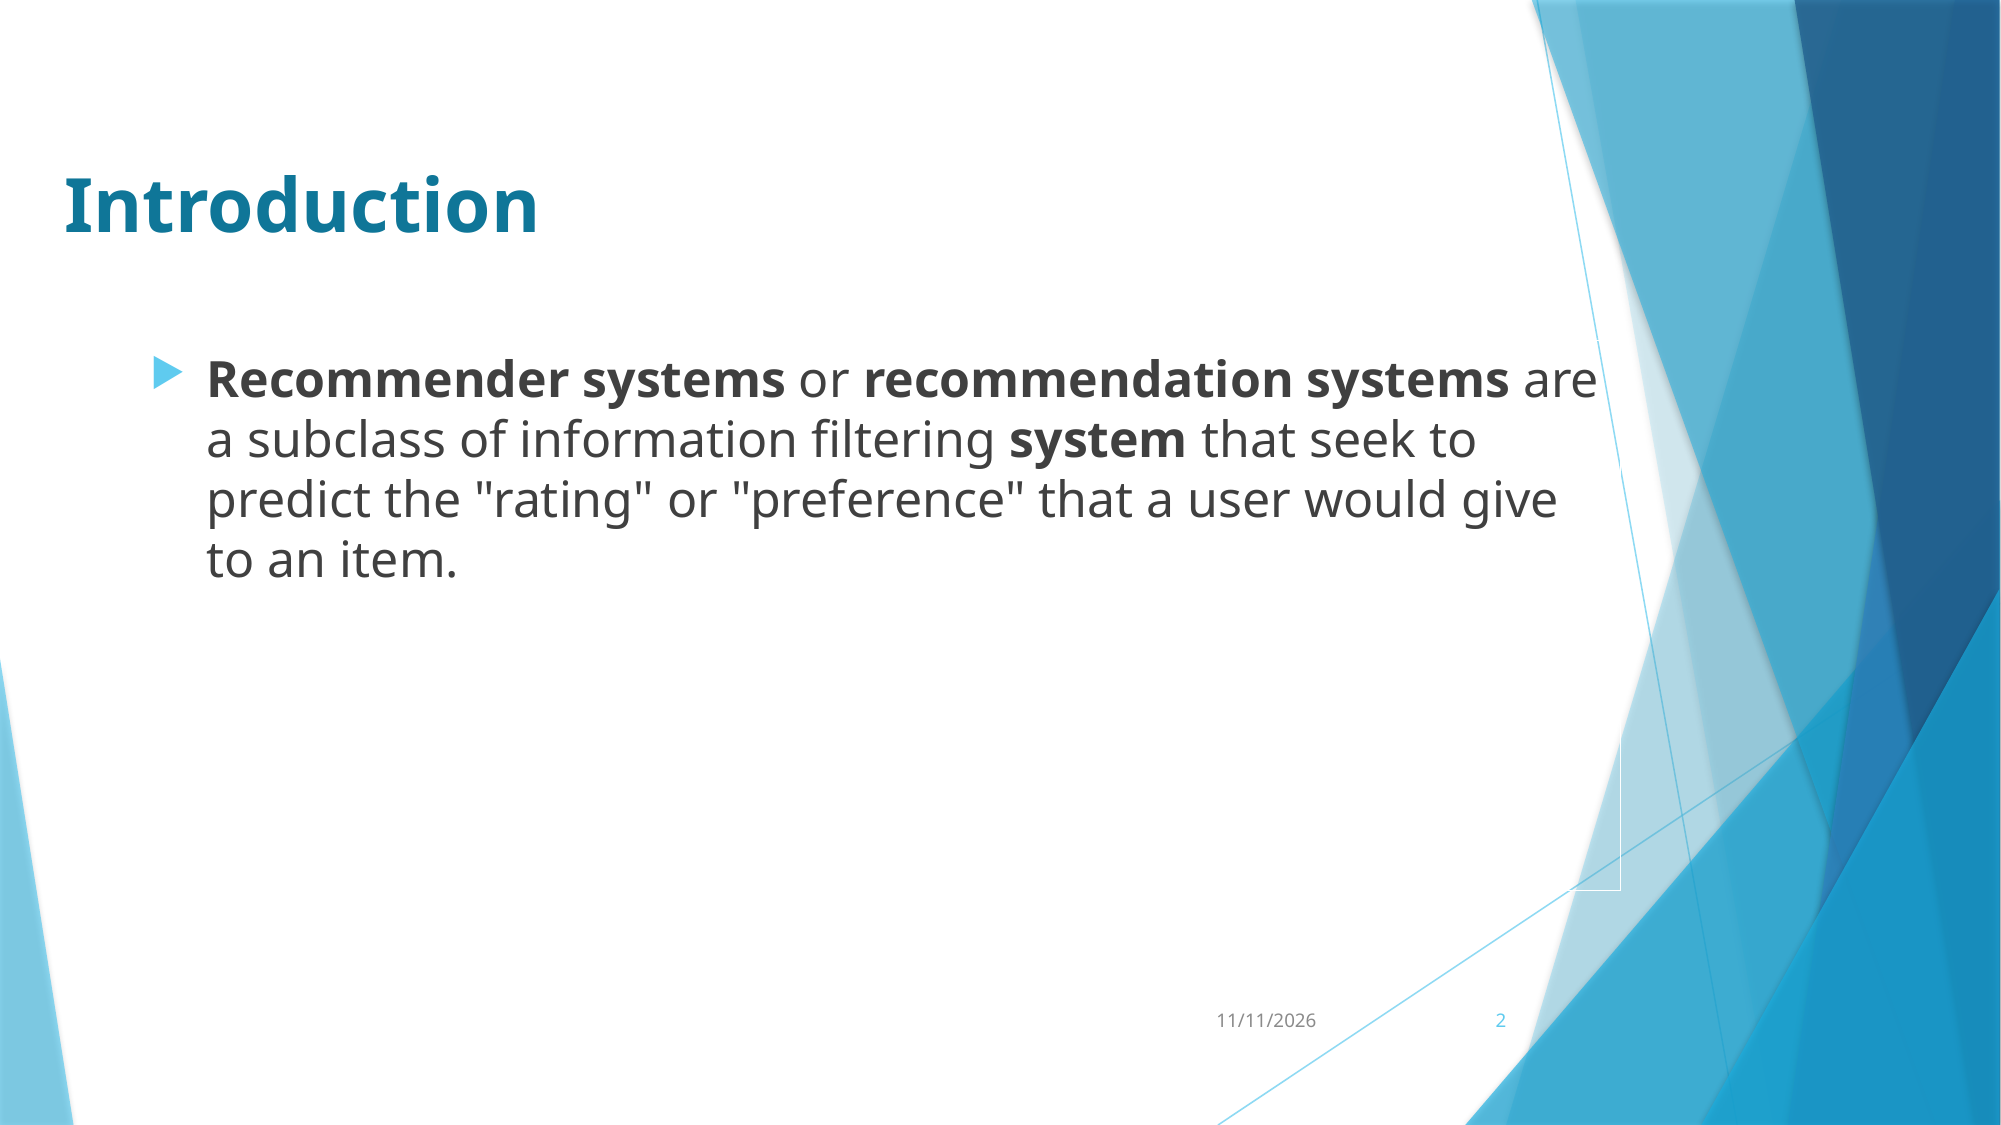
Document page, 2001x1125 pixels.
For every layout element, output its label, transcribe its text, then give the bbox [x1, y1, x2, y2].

title Introduction [49, 149, 1516, 275]
slide_number 2 [1409, 991, 1522, 1051]
list Recommender systems or recommendation systems are a subclass of information filtering system that seek to predict the "rating" or "preference" that a user would give to an item. [135, 340, 1621, 891]
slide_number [1181, 991, 1332, 1051]
